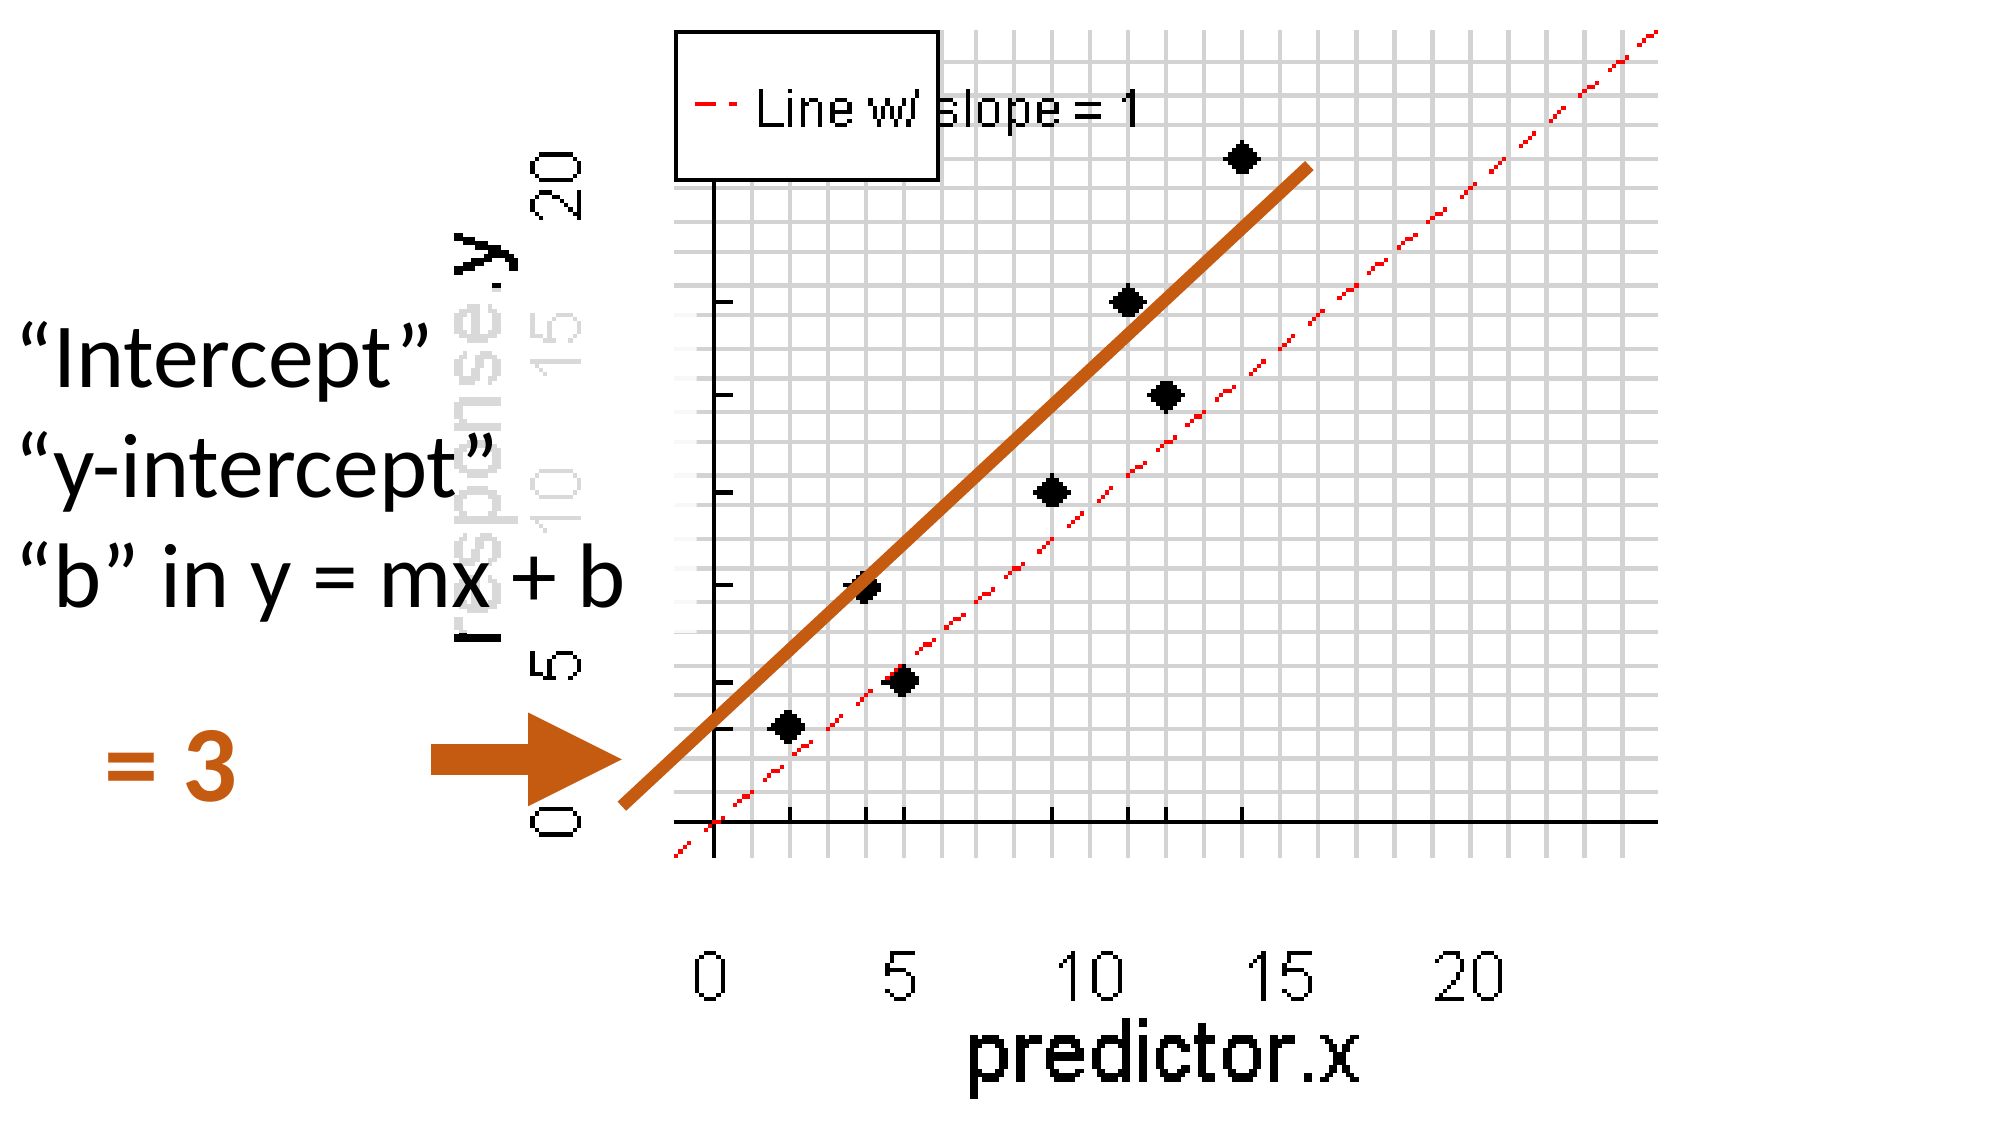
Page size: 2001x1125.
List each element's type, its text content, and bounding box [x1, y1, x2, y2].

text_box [621, 165, 1310, 807]
picture [431, 0, 1685, 1125]
text_box = 3 [89, 686, 253, 831]
text_box “Intercept” “y-intercept” “b” in y = mx + b [0, 288, 431, 633]
